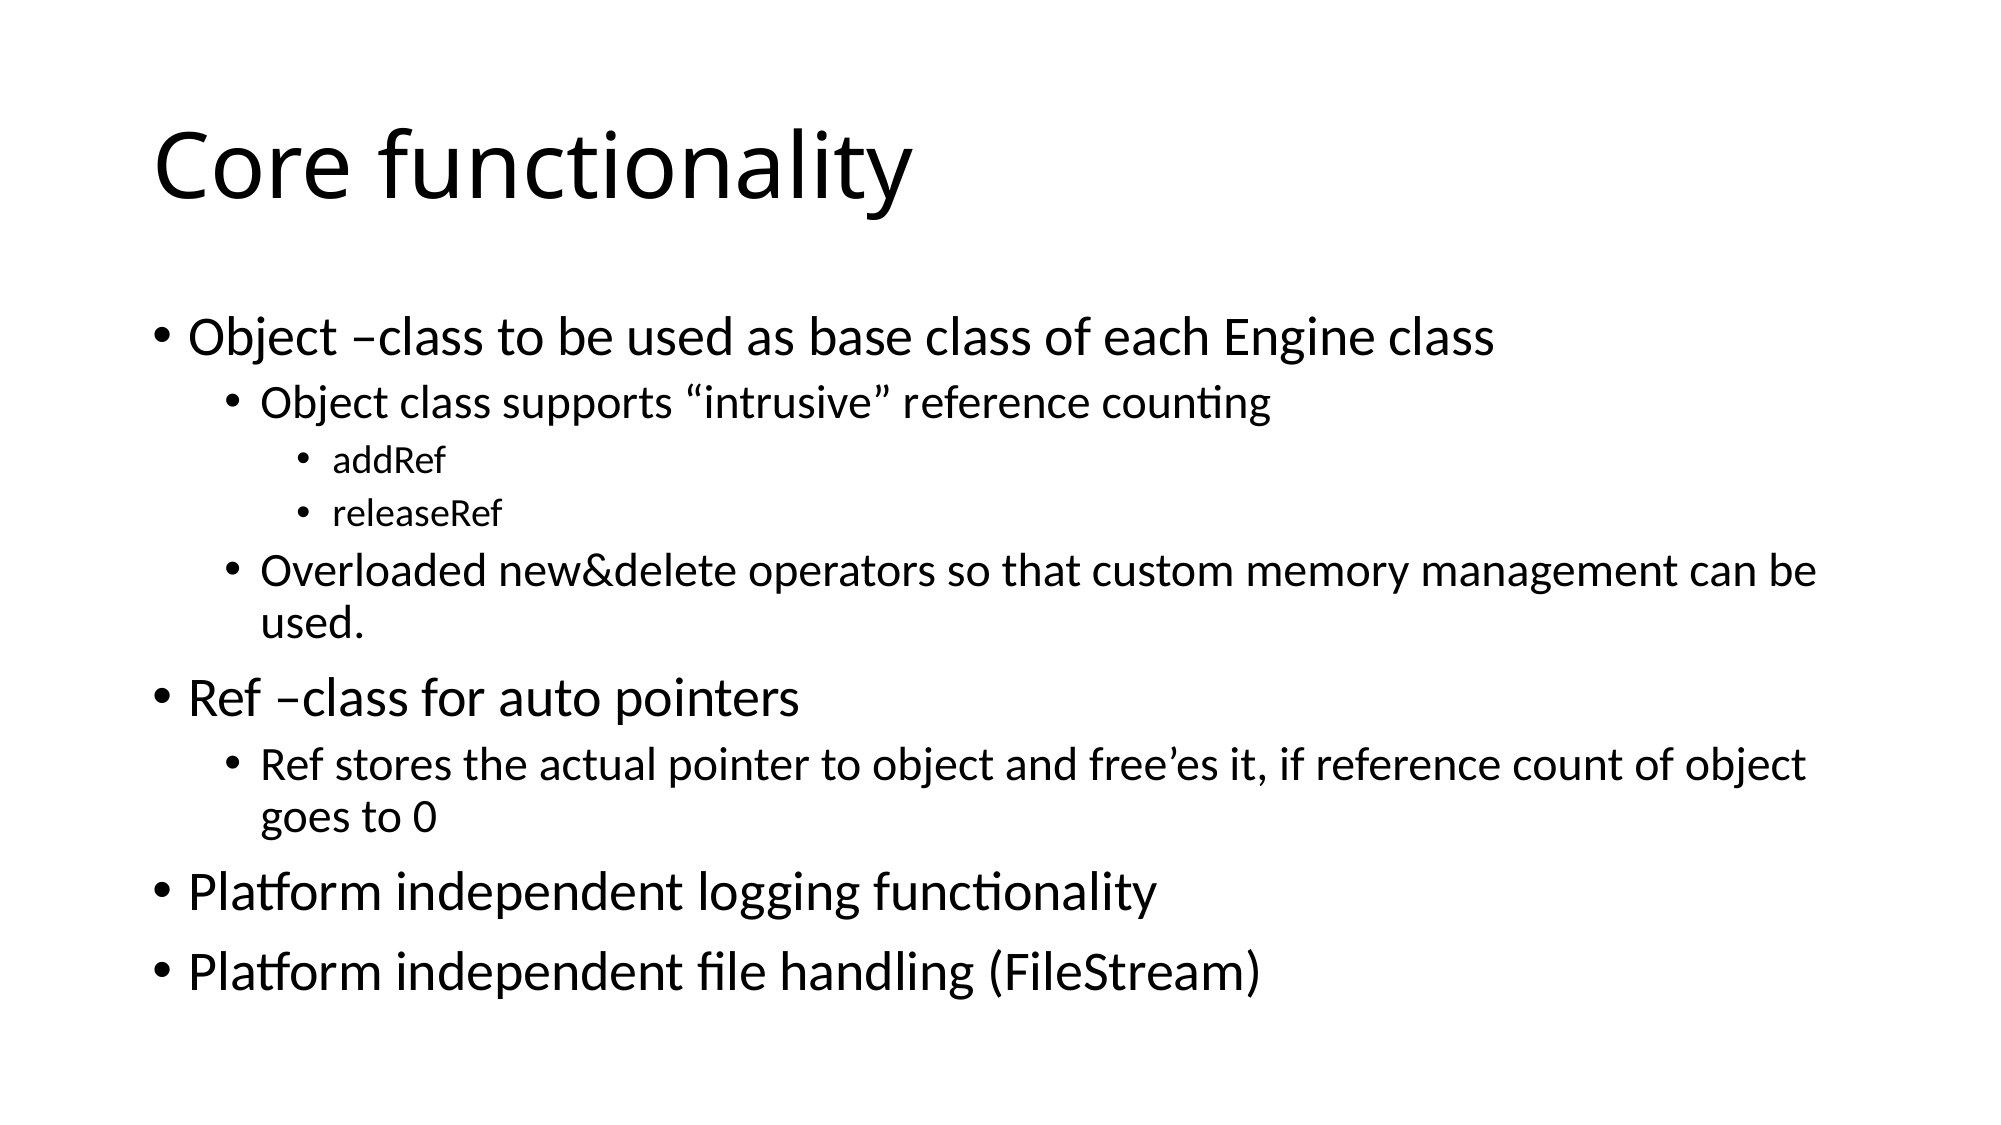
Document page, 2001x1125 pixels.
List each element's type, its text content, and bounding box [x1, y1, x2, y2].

title Core functionality [137, 59, 1863, 278]
list Object –class to be used as base class of each Engine class Object class supports “intrusive” reference counting addRef releaseRef Overloaded new&delete operators so that custom memory management can be used. Ref –class for auto pointers Ref stores the actual pointer to object and free’es it, if reference count of object goes to 0 Platform independent logging functionality Platform independent file handling (FileStream) [137, 299, 1863, 1014]
